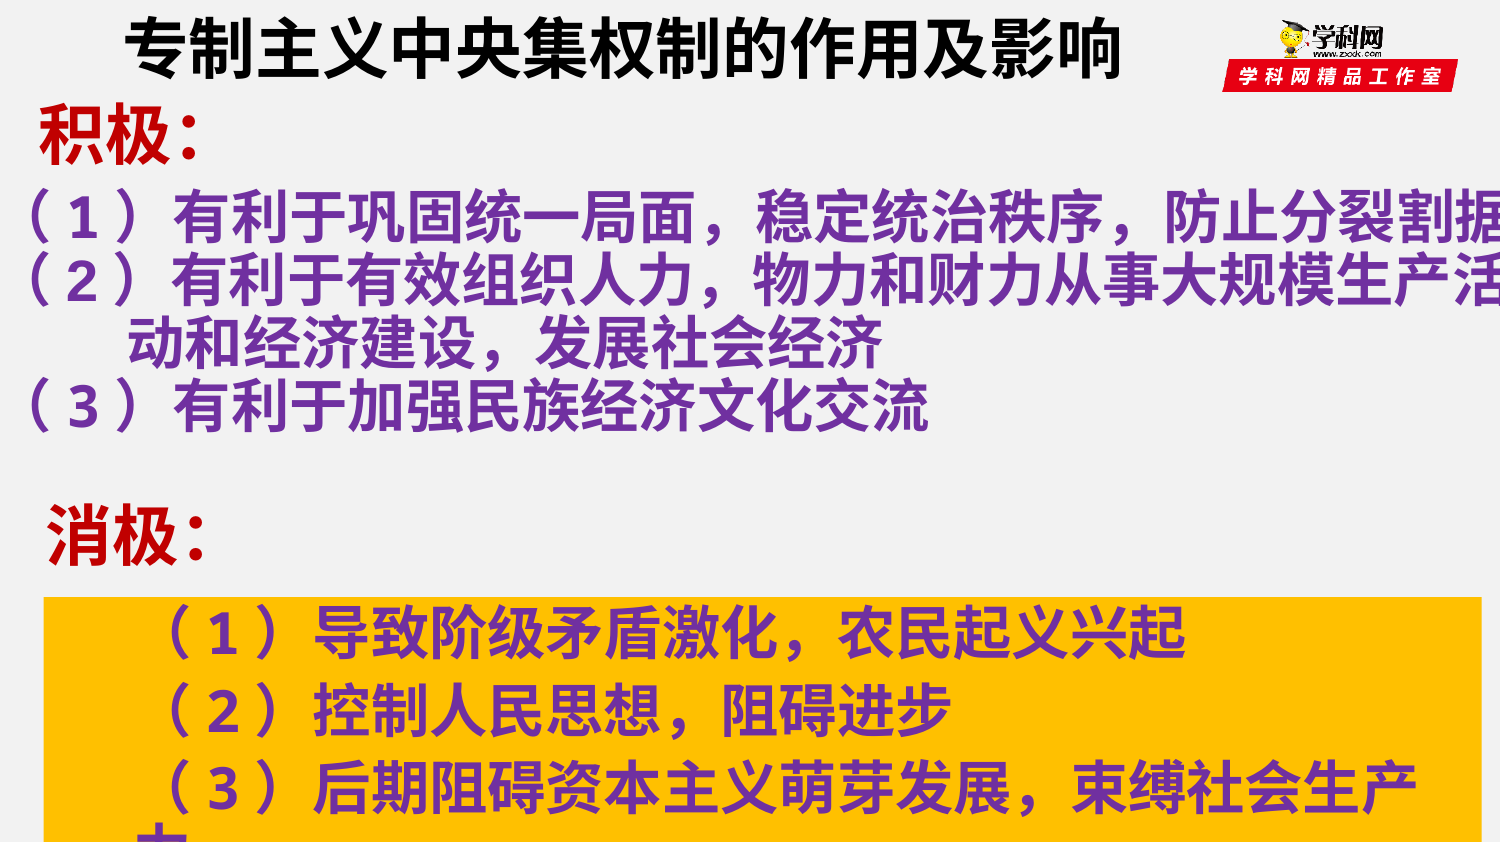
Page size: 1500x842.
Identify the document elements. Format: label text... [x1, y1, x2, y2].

title 专制主义中央集权制的作用及影响 [54, 0, 1208, 141]
text_box （1）有利于巩固统一局面，稳定统治秩序，防止分裂割据 （2）有利于有效组织人力，物力和财力从事大规模生产活 动和经济建设，发展社会经济 （3）有利于加强民族经济文化交流 [0, 181, 1500, 448]
text_box 消极： [31, 496, 283, 583]
list 积极： [30, 94, 314, 181]
picture [1280, 20, 1383, 58]
picture [1222, 59, 1458, 92]
text_box （1）导致阶级矛盾激化，农民起义兴起 （2）控制人民思想，阻碍进步 （3）后期阻碍资本主义萌芽发展，束缚社会生产力 [43, 597, 1482, 842]
